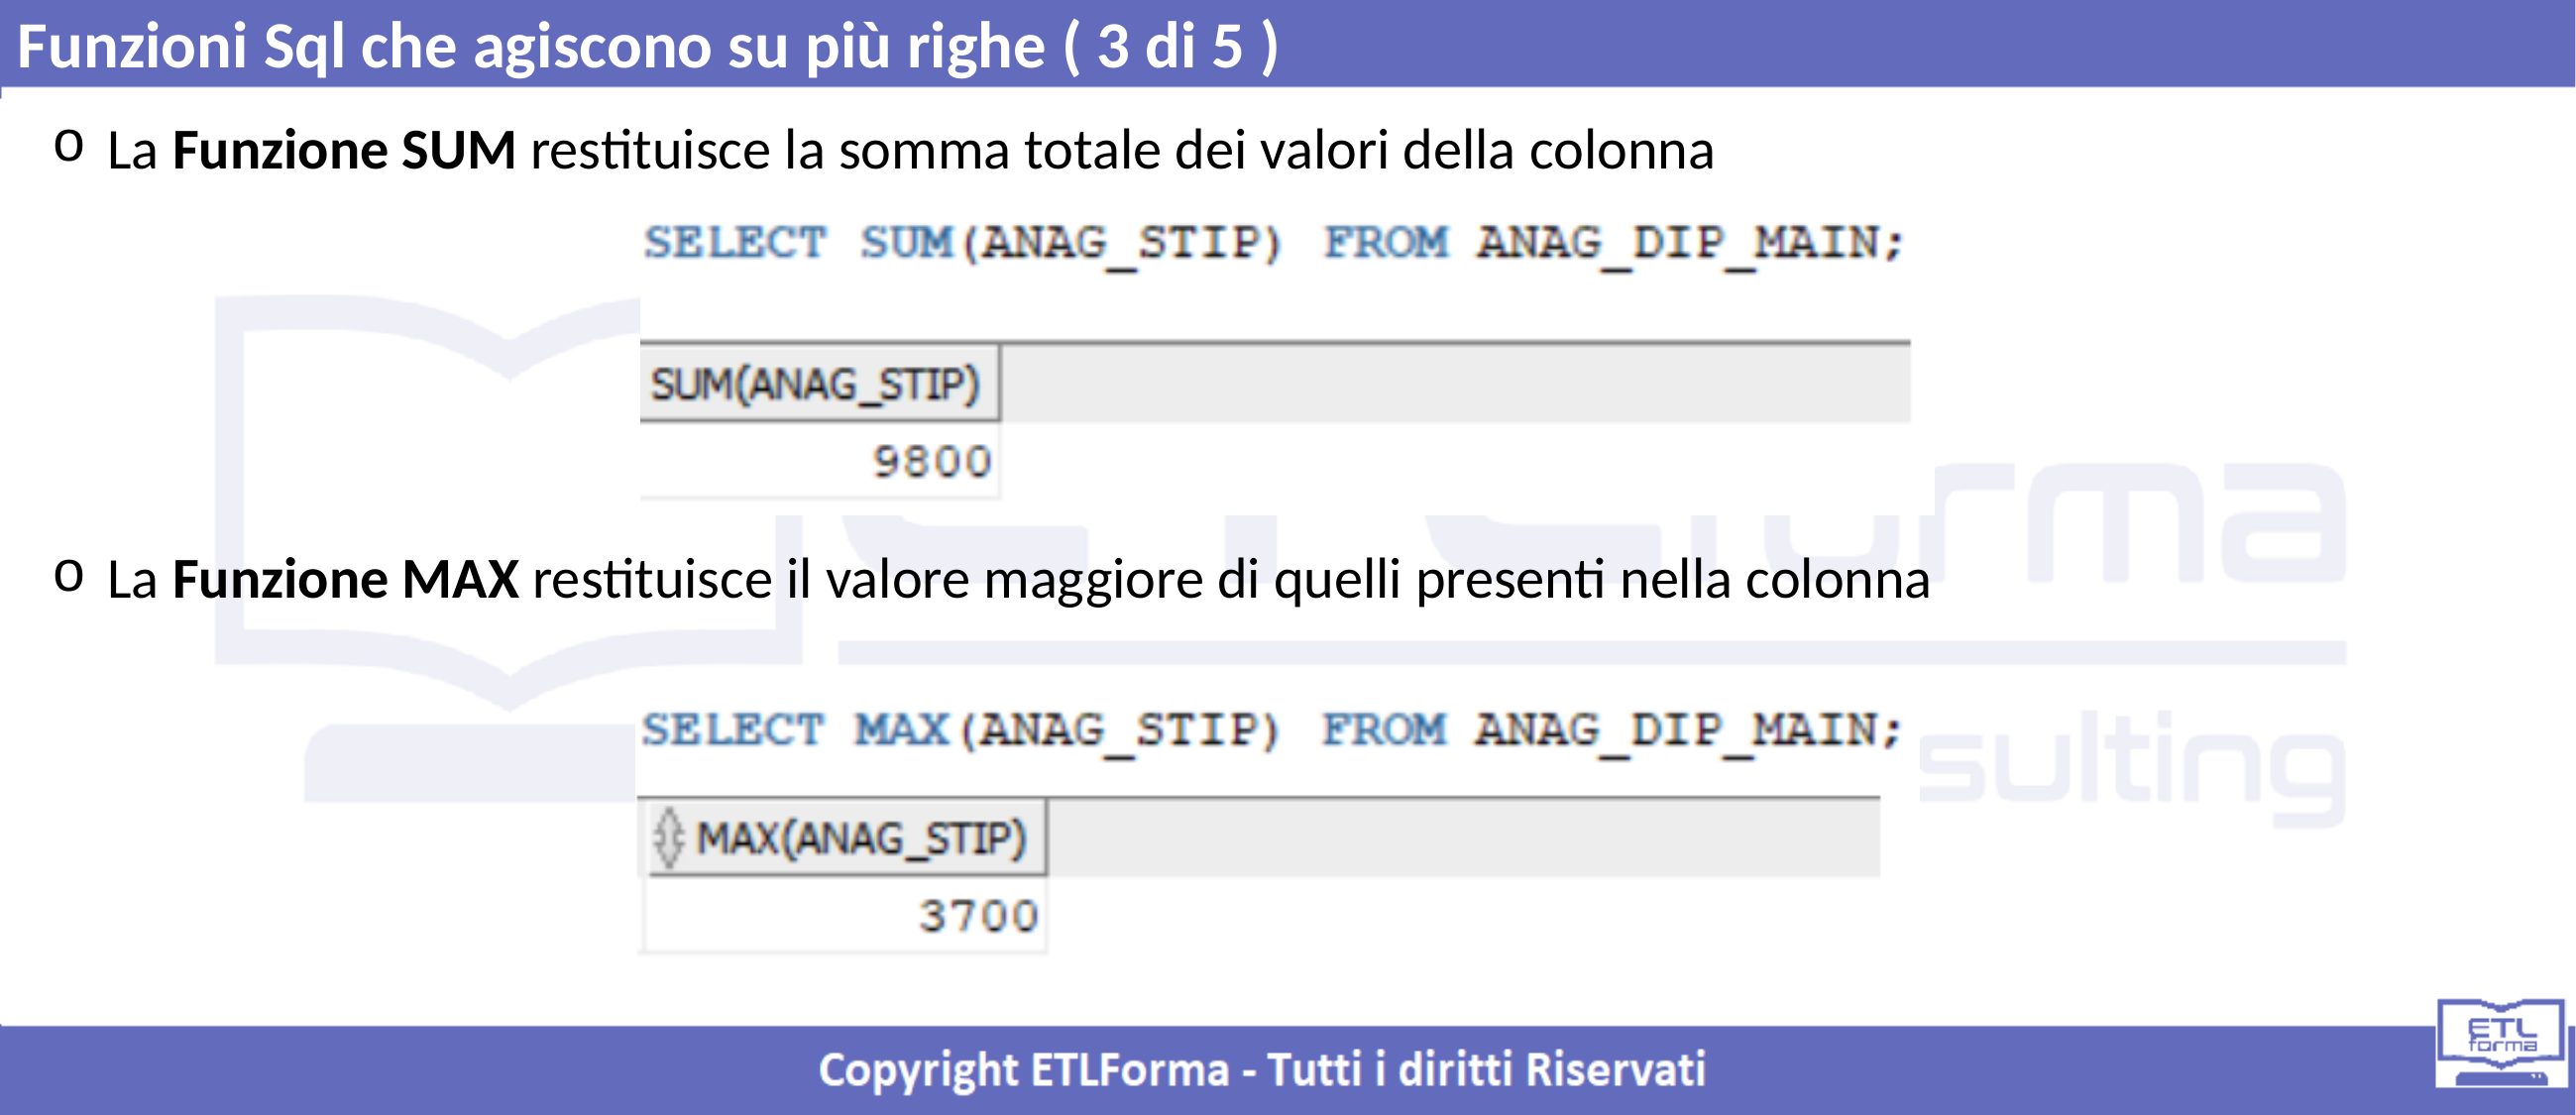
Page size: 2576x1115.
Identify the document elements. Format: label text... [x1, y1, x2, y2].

picture [635, 696, 1920, 962]
picture [640, 211, 1935, 515]
text_box Funzioni Sql che agiscono su più righe ( 3 di 5 ) [3, 0, 2552, 65]
text_box La Funzione SUM restituisce la somma totale dei valori della colonna La Funzione MAX restituisce il valore maggiore di quelli presenti nella colonna [18, 105, 2527, 616]
